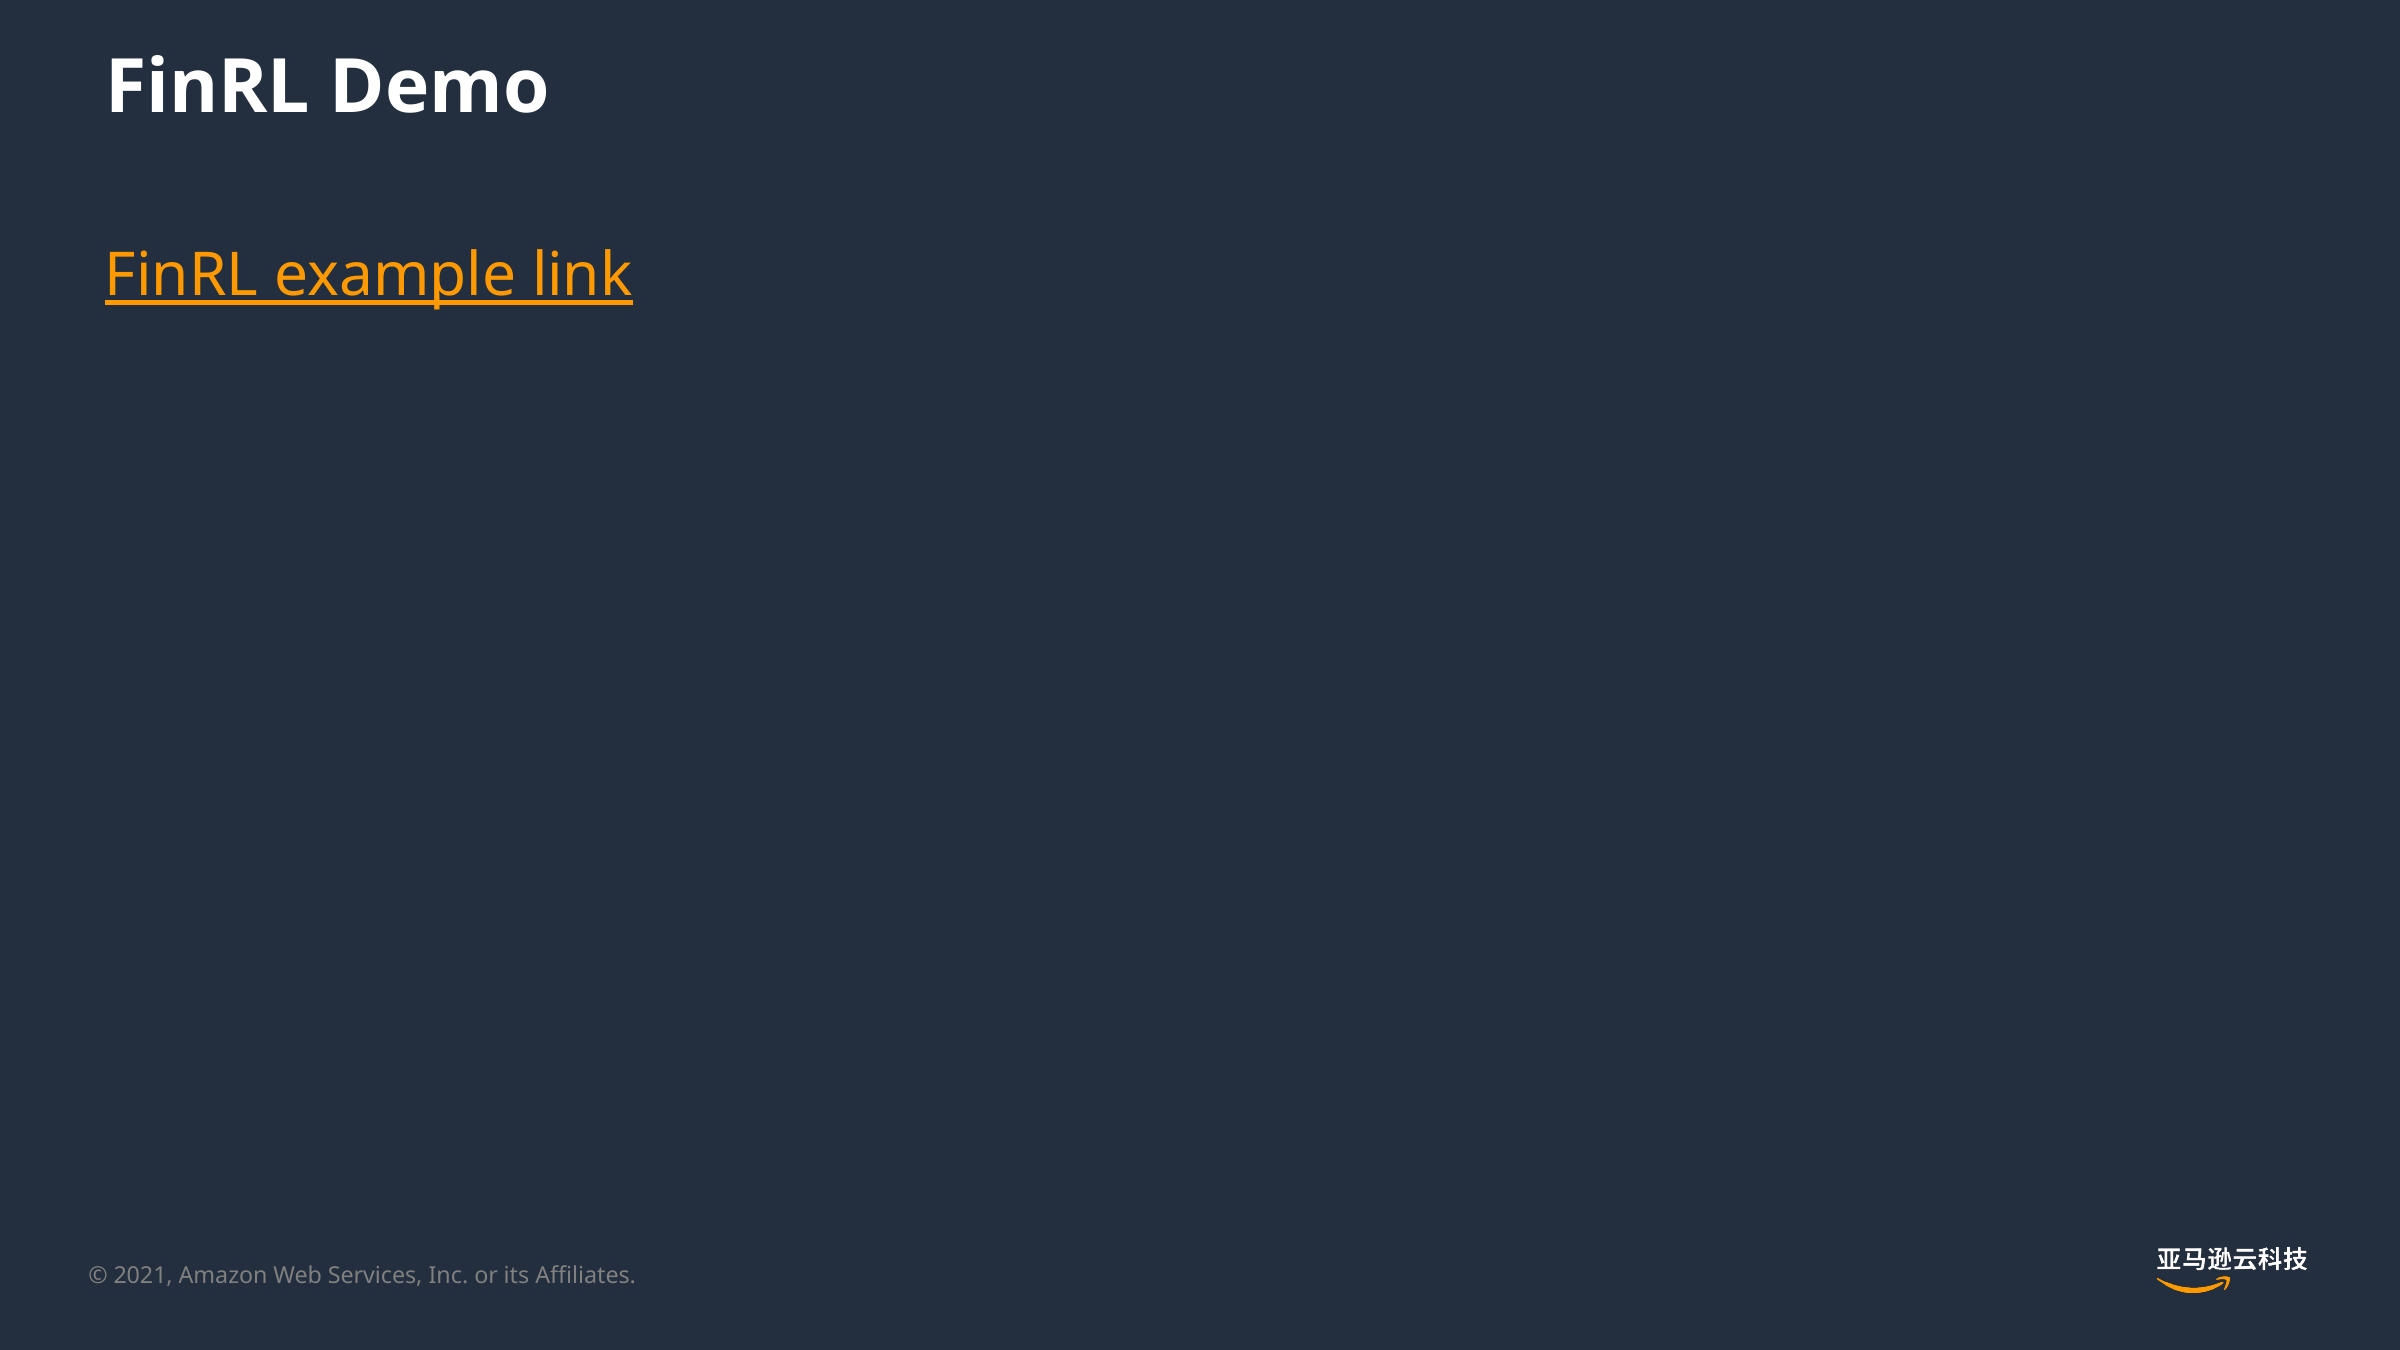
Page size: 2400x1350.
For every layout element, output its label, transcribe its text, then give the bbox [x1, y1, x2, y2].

text_box FinRL example link [89, 227, 2307, 325]
title FinRL Demo [90, 30, 2307, 194]
picture [2156, 1246, 2307, 1294]
